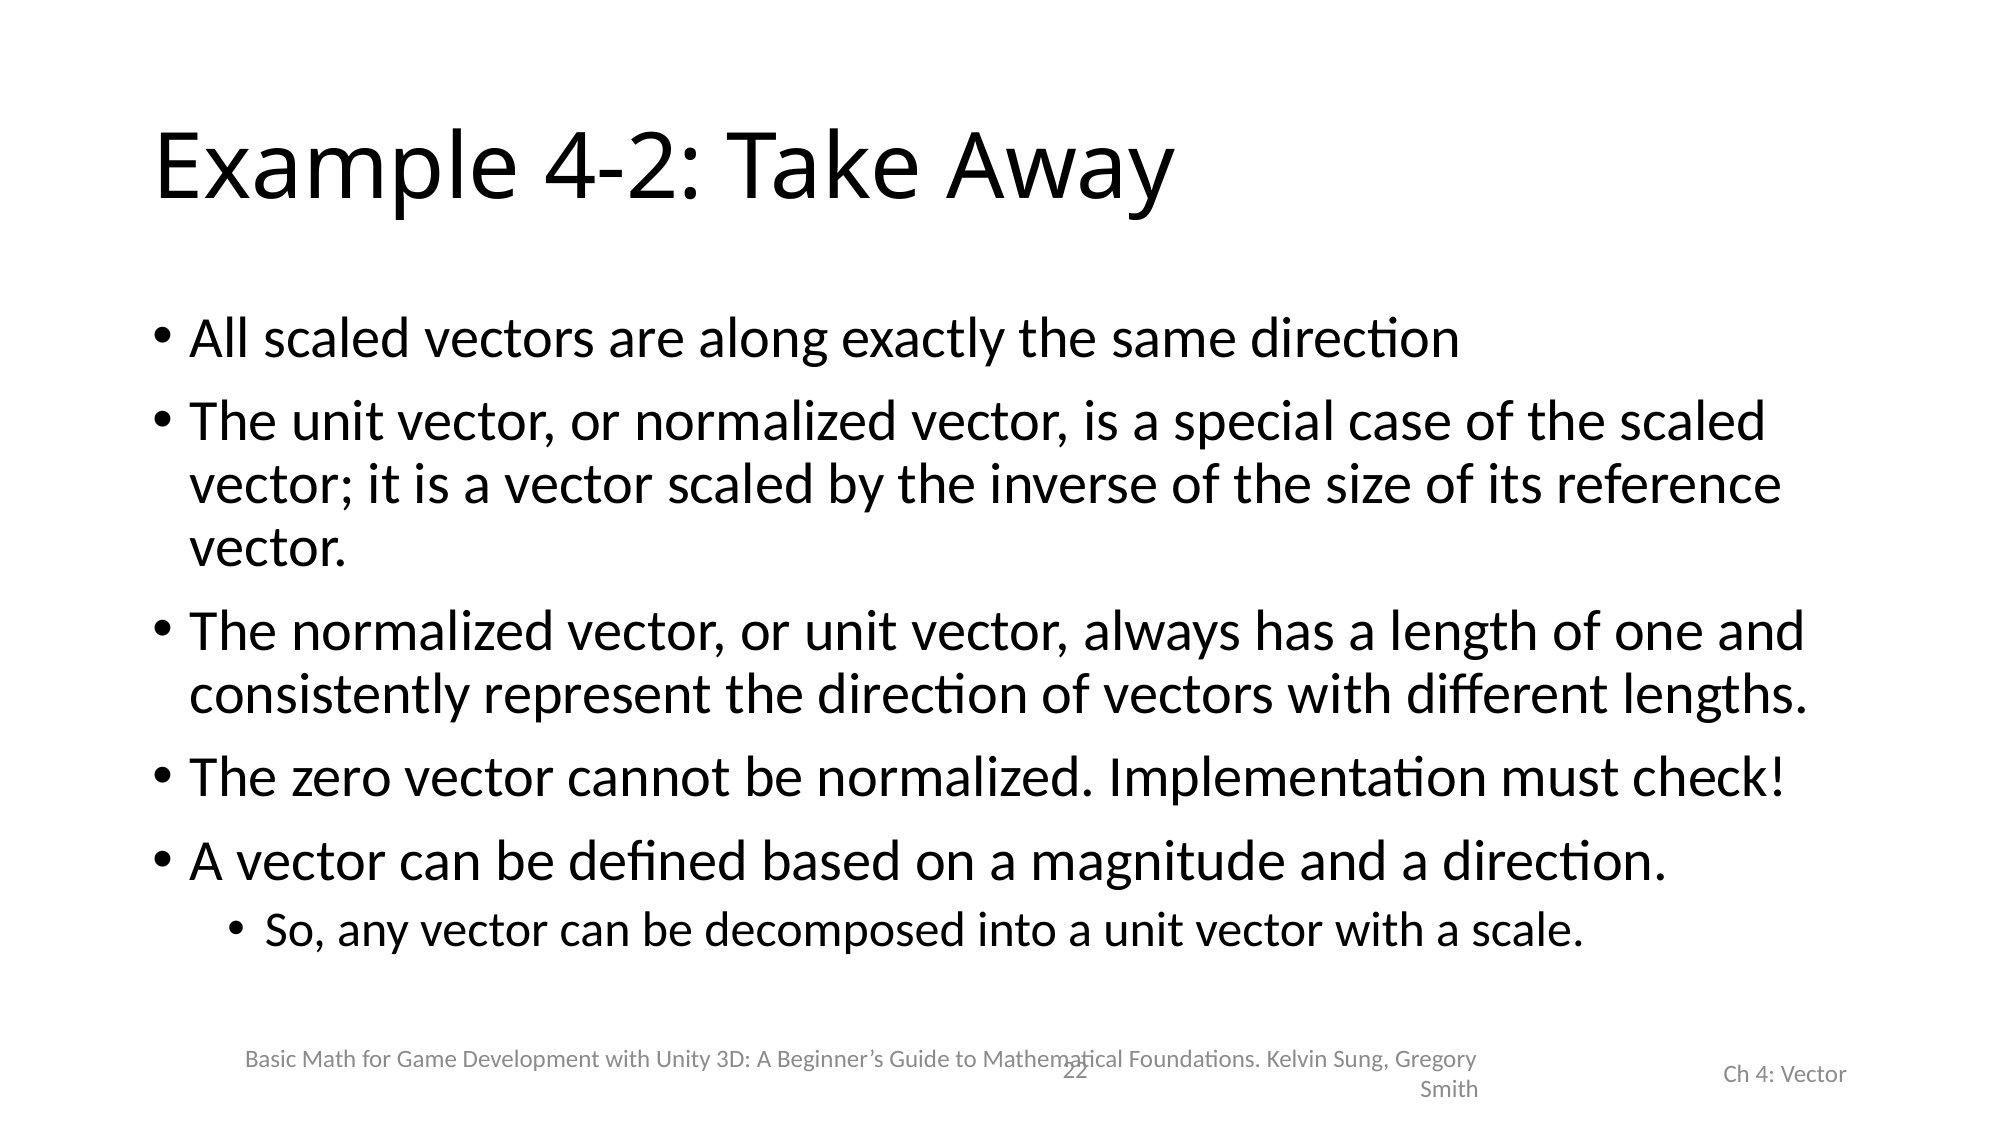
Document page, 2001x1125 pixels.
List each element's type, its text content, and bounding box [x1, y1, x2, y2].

title Example 4-2: Take Away [137, 59, 1863, 278]
list All scaled vectors are along exactly the same direction The unit vector, or normalized vector, is a special case of the scaled vector; it is a vector scaled by the inverse of the size of its reference vector. The normalized vector, or unit vector, always has a length of one and consistently represent the direction of vectors with different lengths. The zero vector cannot be normalized. Implementation must check! A vector can be defined based on a magnitude and a direction. So, any vector can be decomposed into a unit vector with a scale. [137, 299, 1863, 1014]
